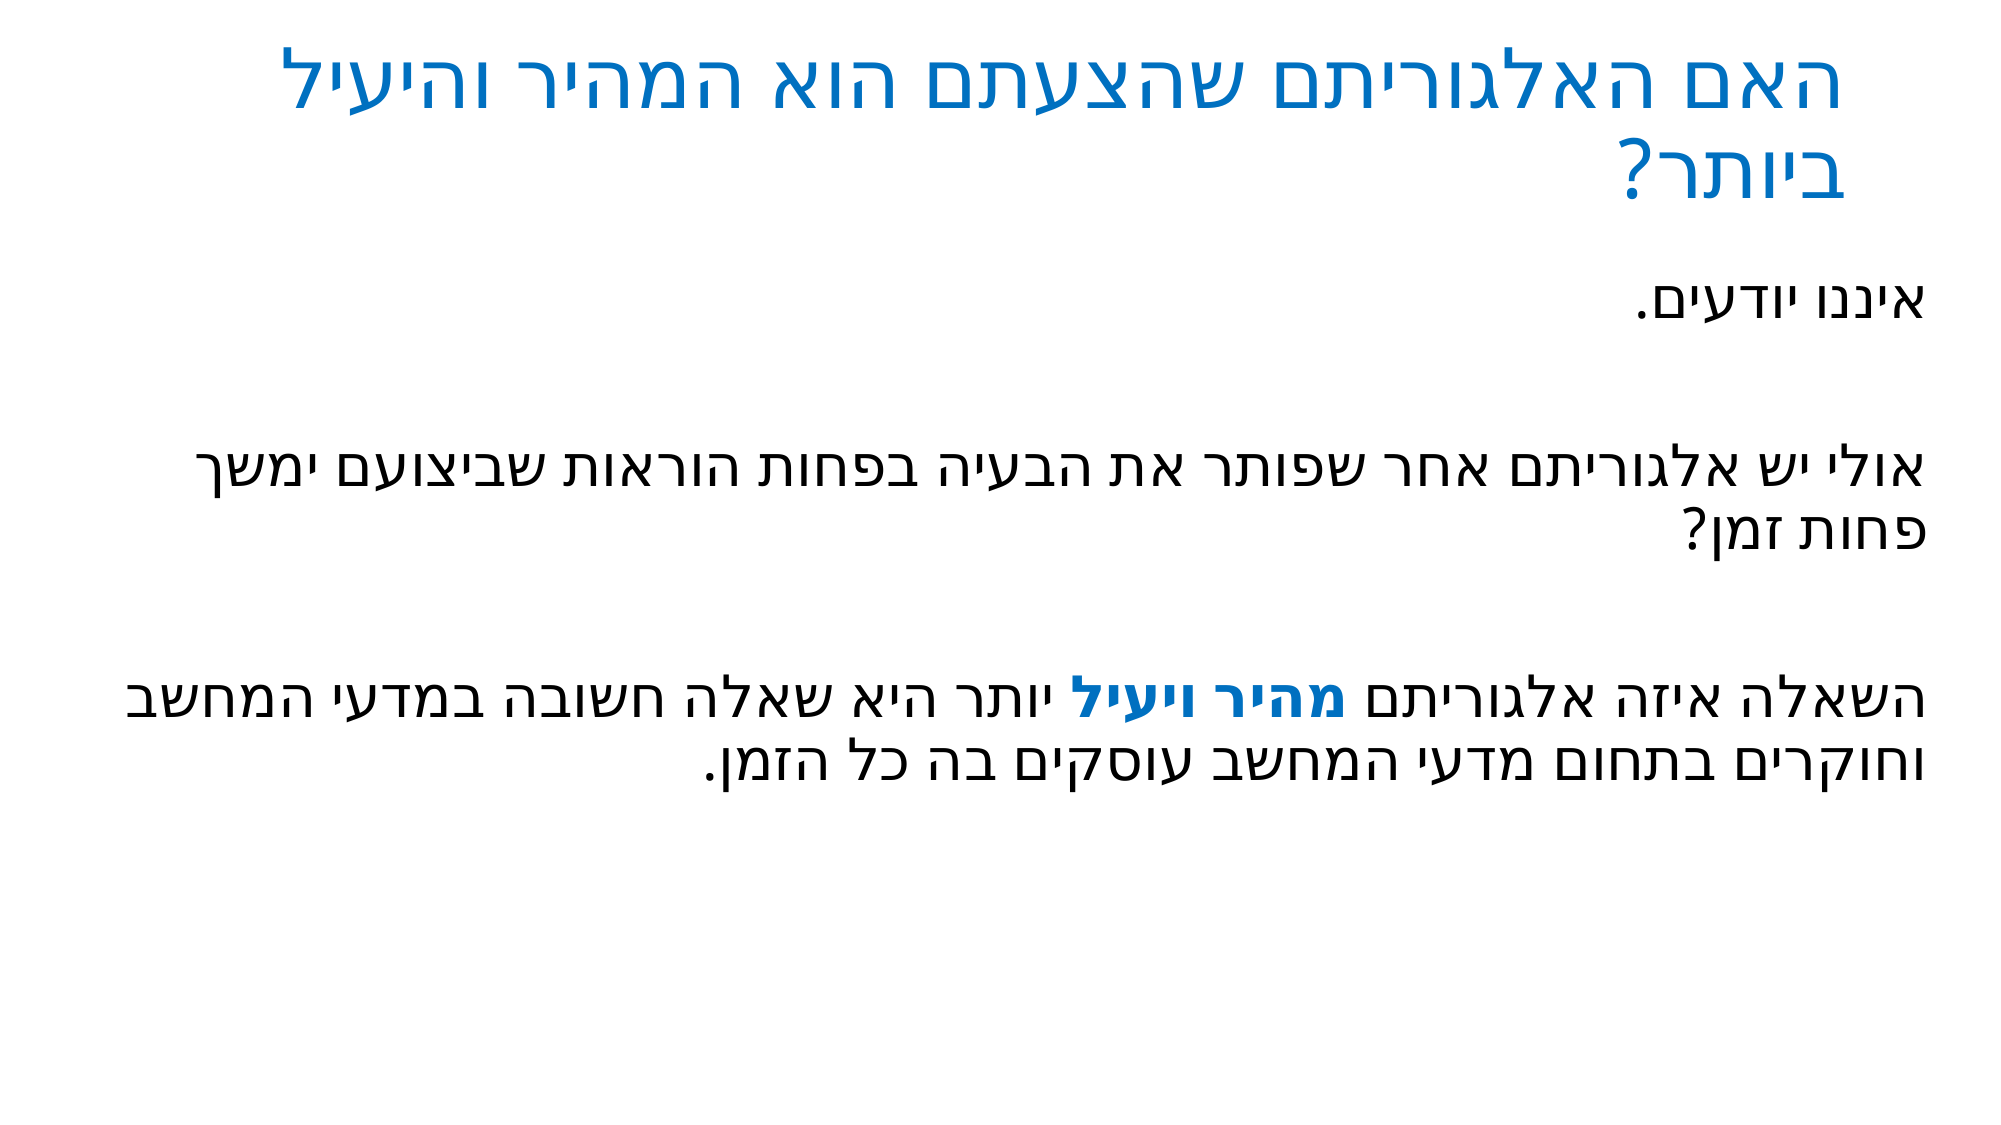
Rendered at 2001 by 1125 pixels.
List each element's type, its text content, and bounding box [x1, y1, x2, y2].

list איננו יודעים. אולי יש אלגוריתם אחר שפותר את הבעיה בפחות הוראות שביצועם ימשך פחות זמן? השאלה איזה אלגוריתם מהיר ויעיל יותר היא שאלה חשובה במדעי המחשב וחוקרים בתחום מדעי המחשב עוסקים בה כל הזמן. [56, 261, 1944, 914]
title האם האלגוריתם שהצעתם הוא המהיר והיעיל ביותר? [137, 18, 1863, 236]
